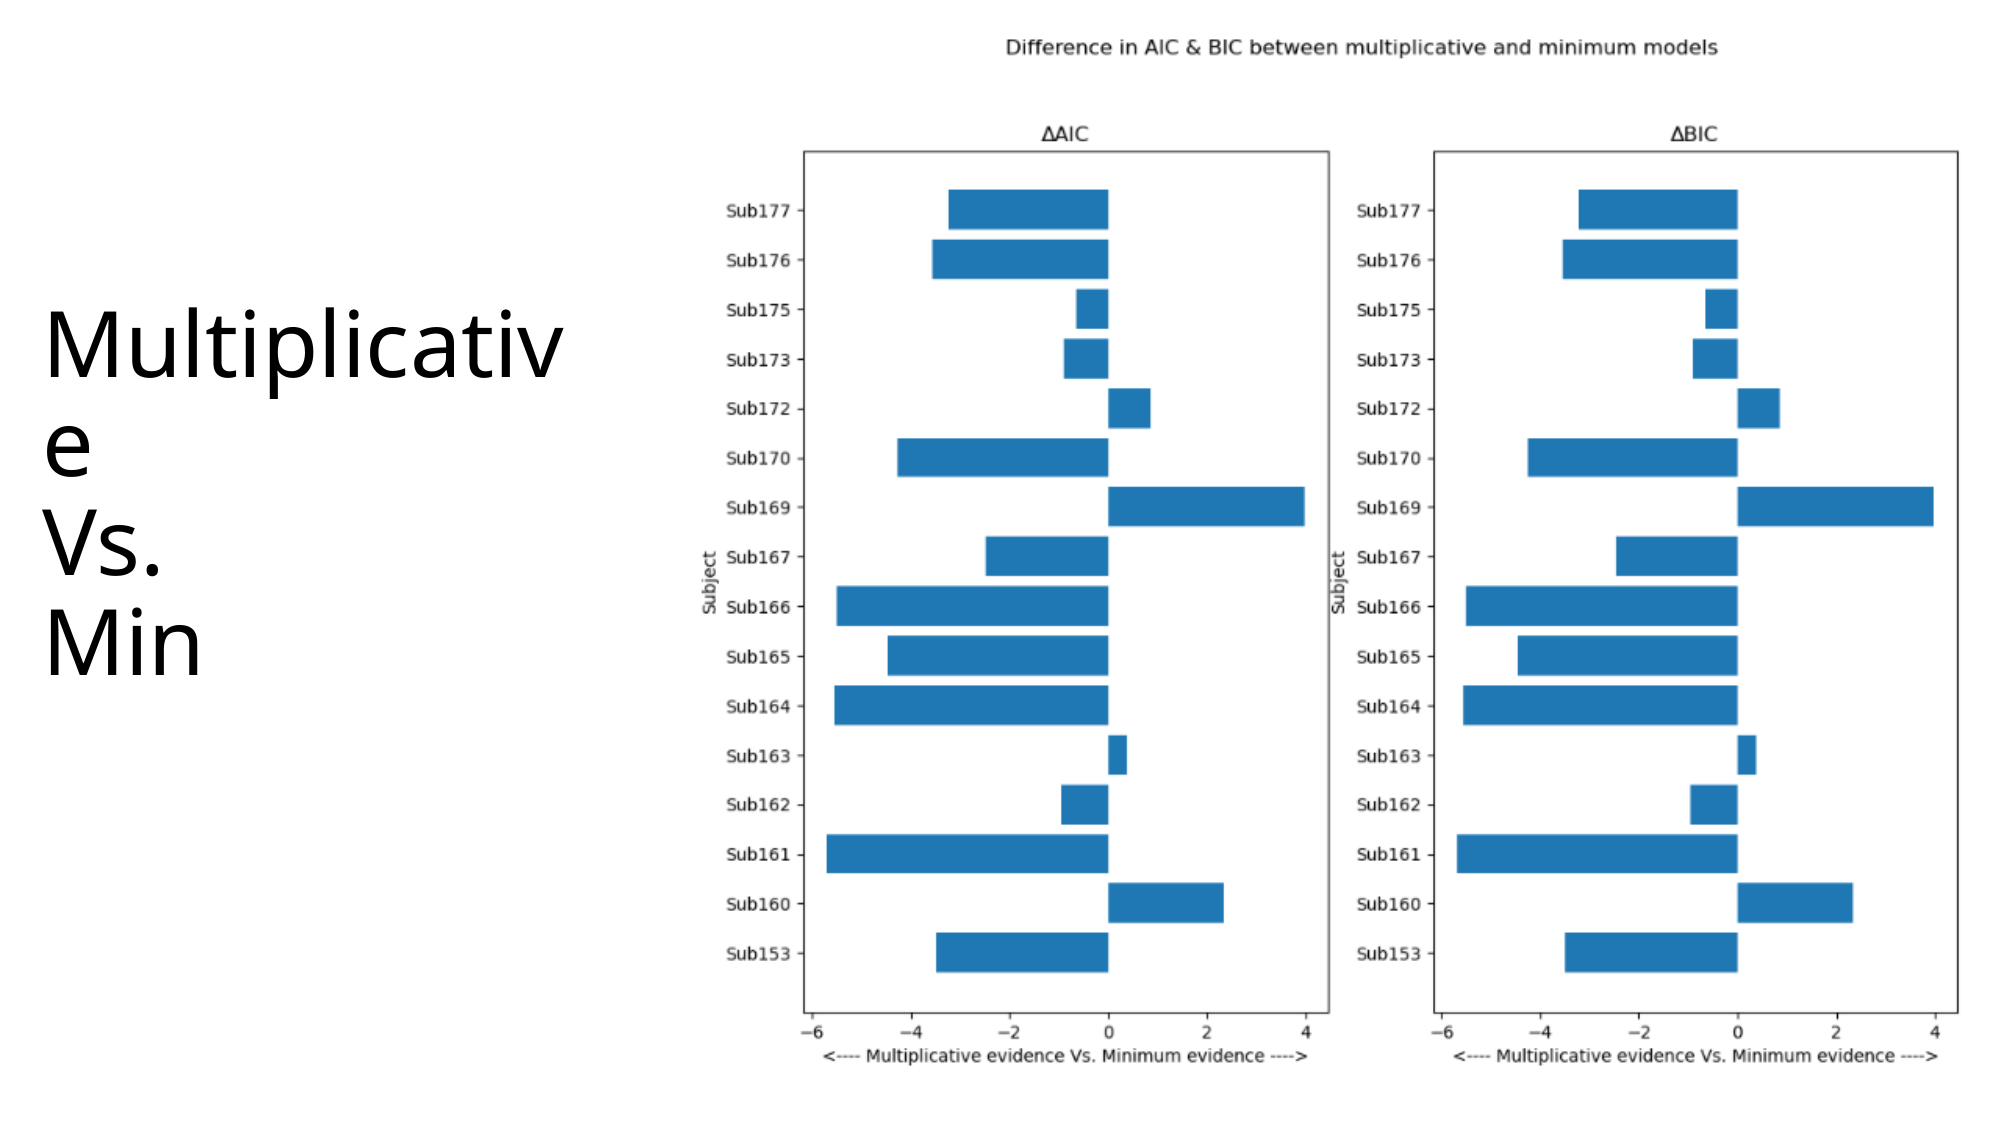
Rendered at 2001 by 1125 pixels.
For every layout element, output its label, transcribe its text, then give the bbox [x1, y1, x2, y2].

picture [680, 21, 1973, 1083]
title Multiplicative Vs. Min [27, 59, 628, 1044]
